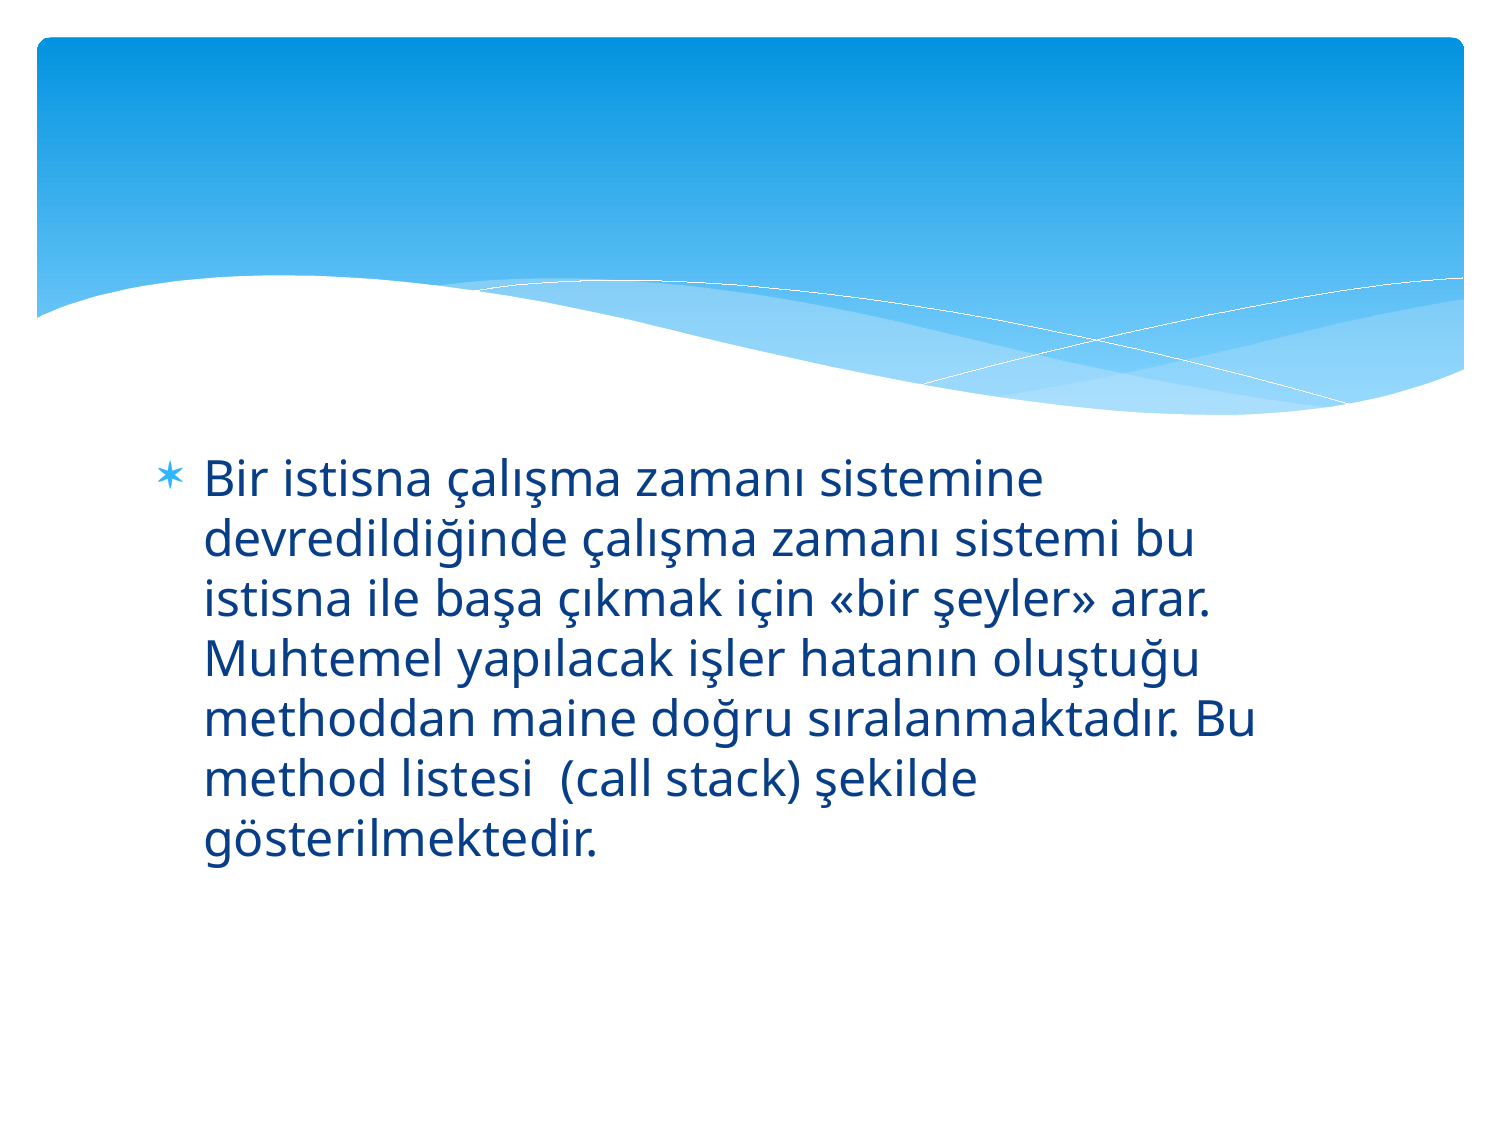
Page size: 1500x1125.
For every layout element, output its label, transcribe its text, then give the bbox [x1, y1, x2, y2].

list Bir istisna çalışma zamanı sistemine devredildiğinde çalışma zamanı sistemi bu istisna ile başa çıkmak için «bir şeyler» arar. Muhtemel yapılacak işler hatanın oluştuğu methoddan maine doğru sıralanmaktadır. Bu method listesi (call stack) şekilde gösterilmektedir. [143, 438, 1359, 1005]
